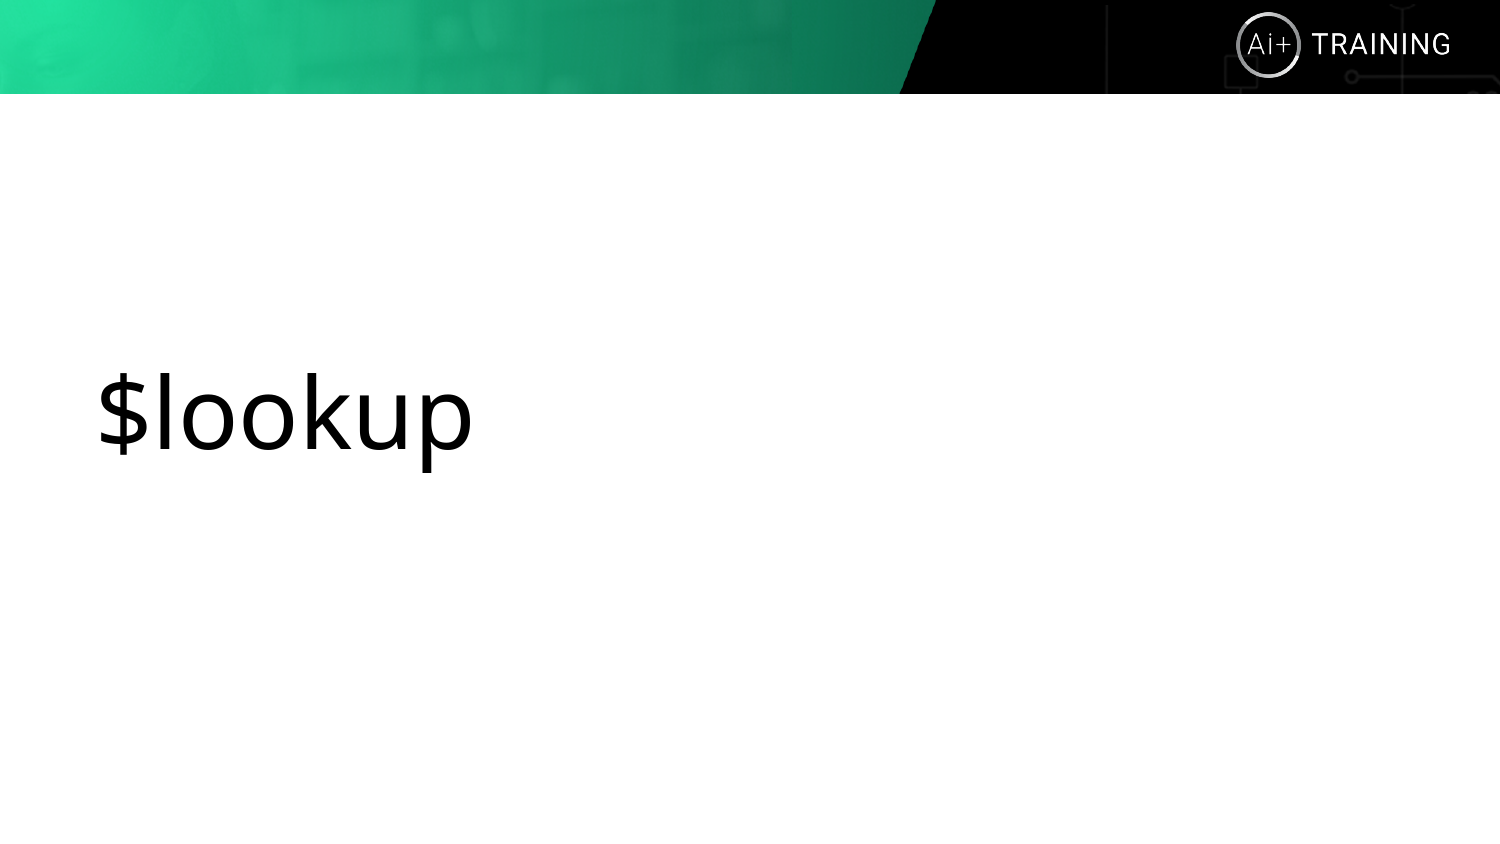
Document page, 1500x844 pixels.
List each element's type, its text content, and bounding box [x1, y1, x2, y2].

picture [0, 0, 1500, 94]
title $lookup [80, 73, 1125, 745]
